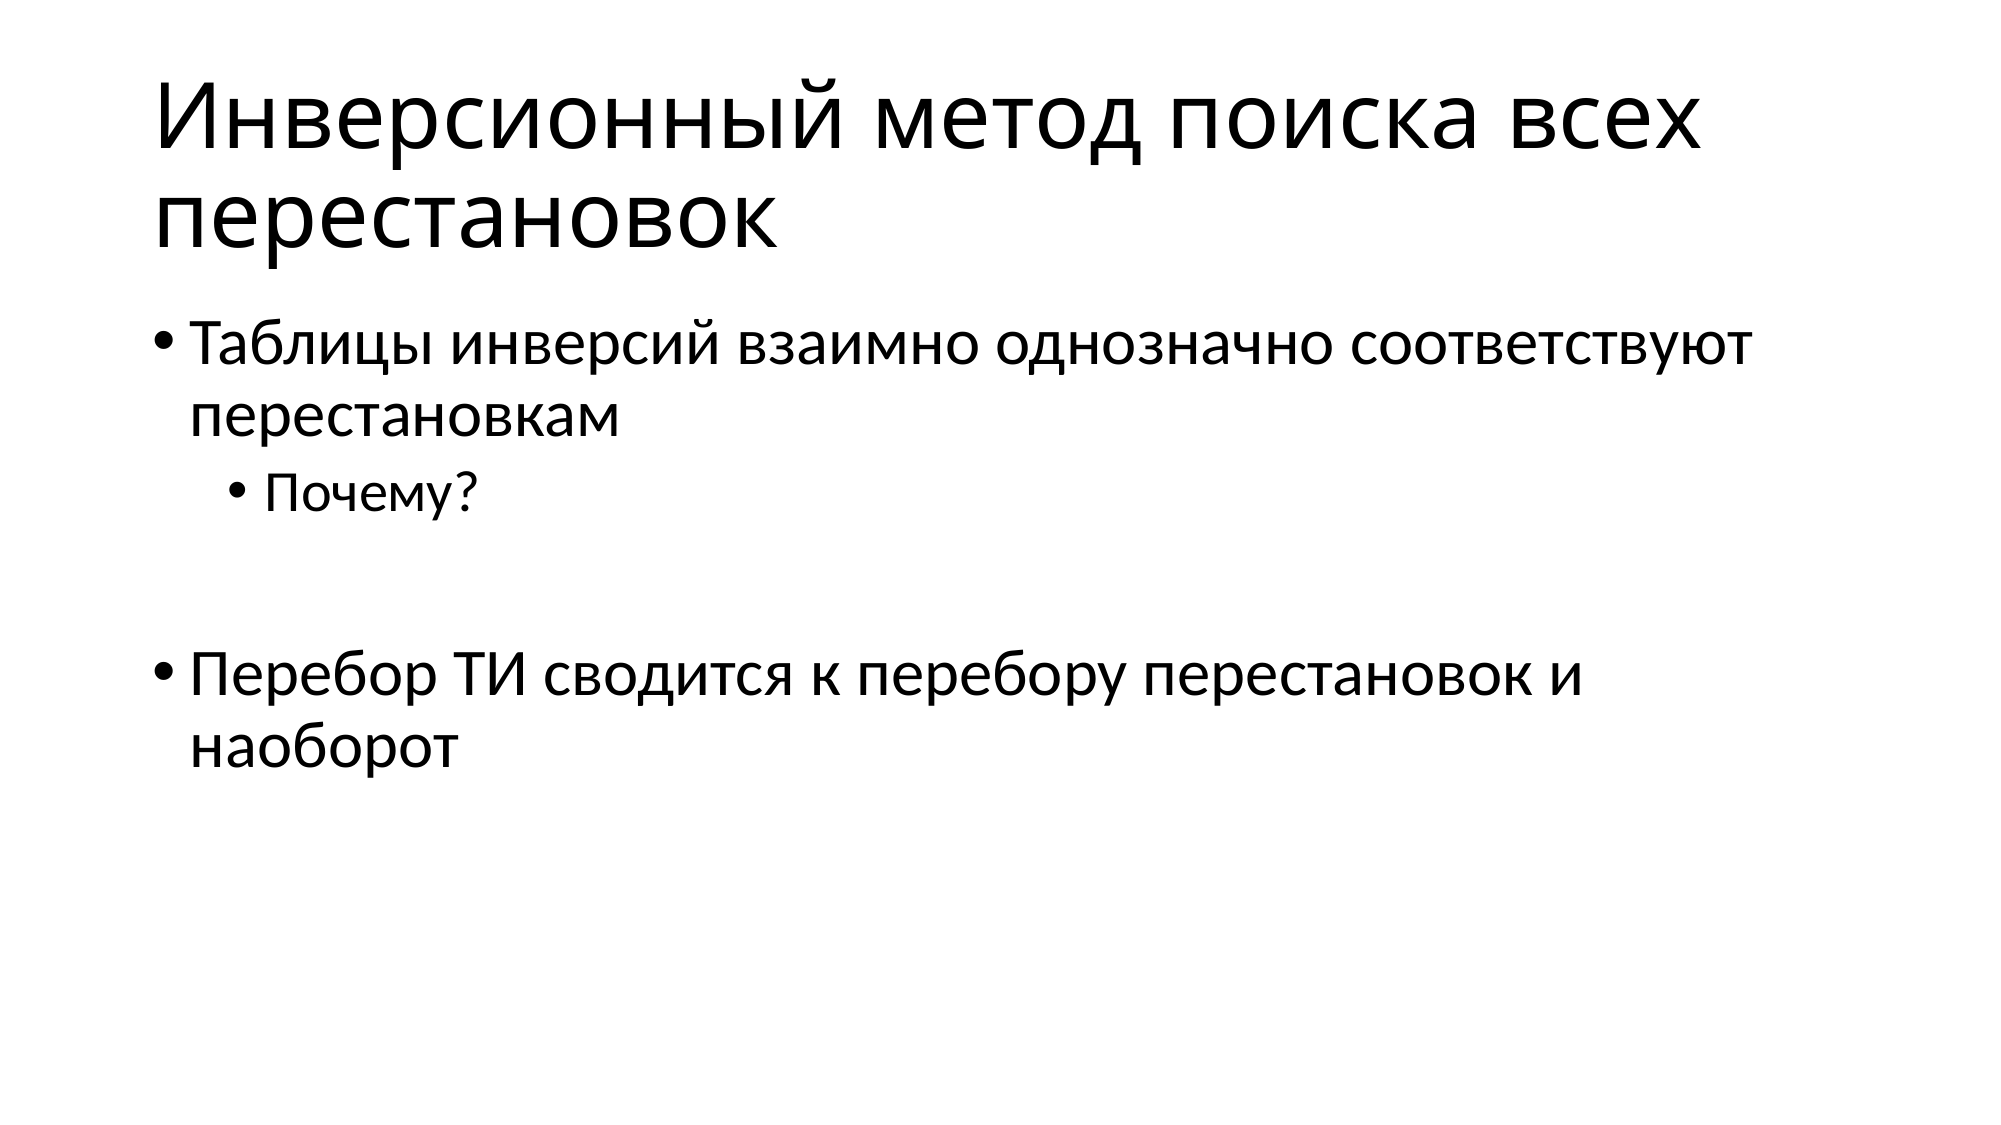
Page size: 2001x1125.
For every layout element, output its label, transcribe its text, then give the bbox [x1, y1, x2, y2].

title Инверсионный метод поиска всех перестановок [137, 59, 1863, 278]
list Таблицы инверсий взаимно однозначно соответствуют перестановкам Почему? Перебор ТИ сводится к перебору перестановок и наоборот [137, 299, 1863, 1014]
